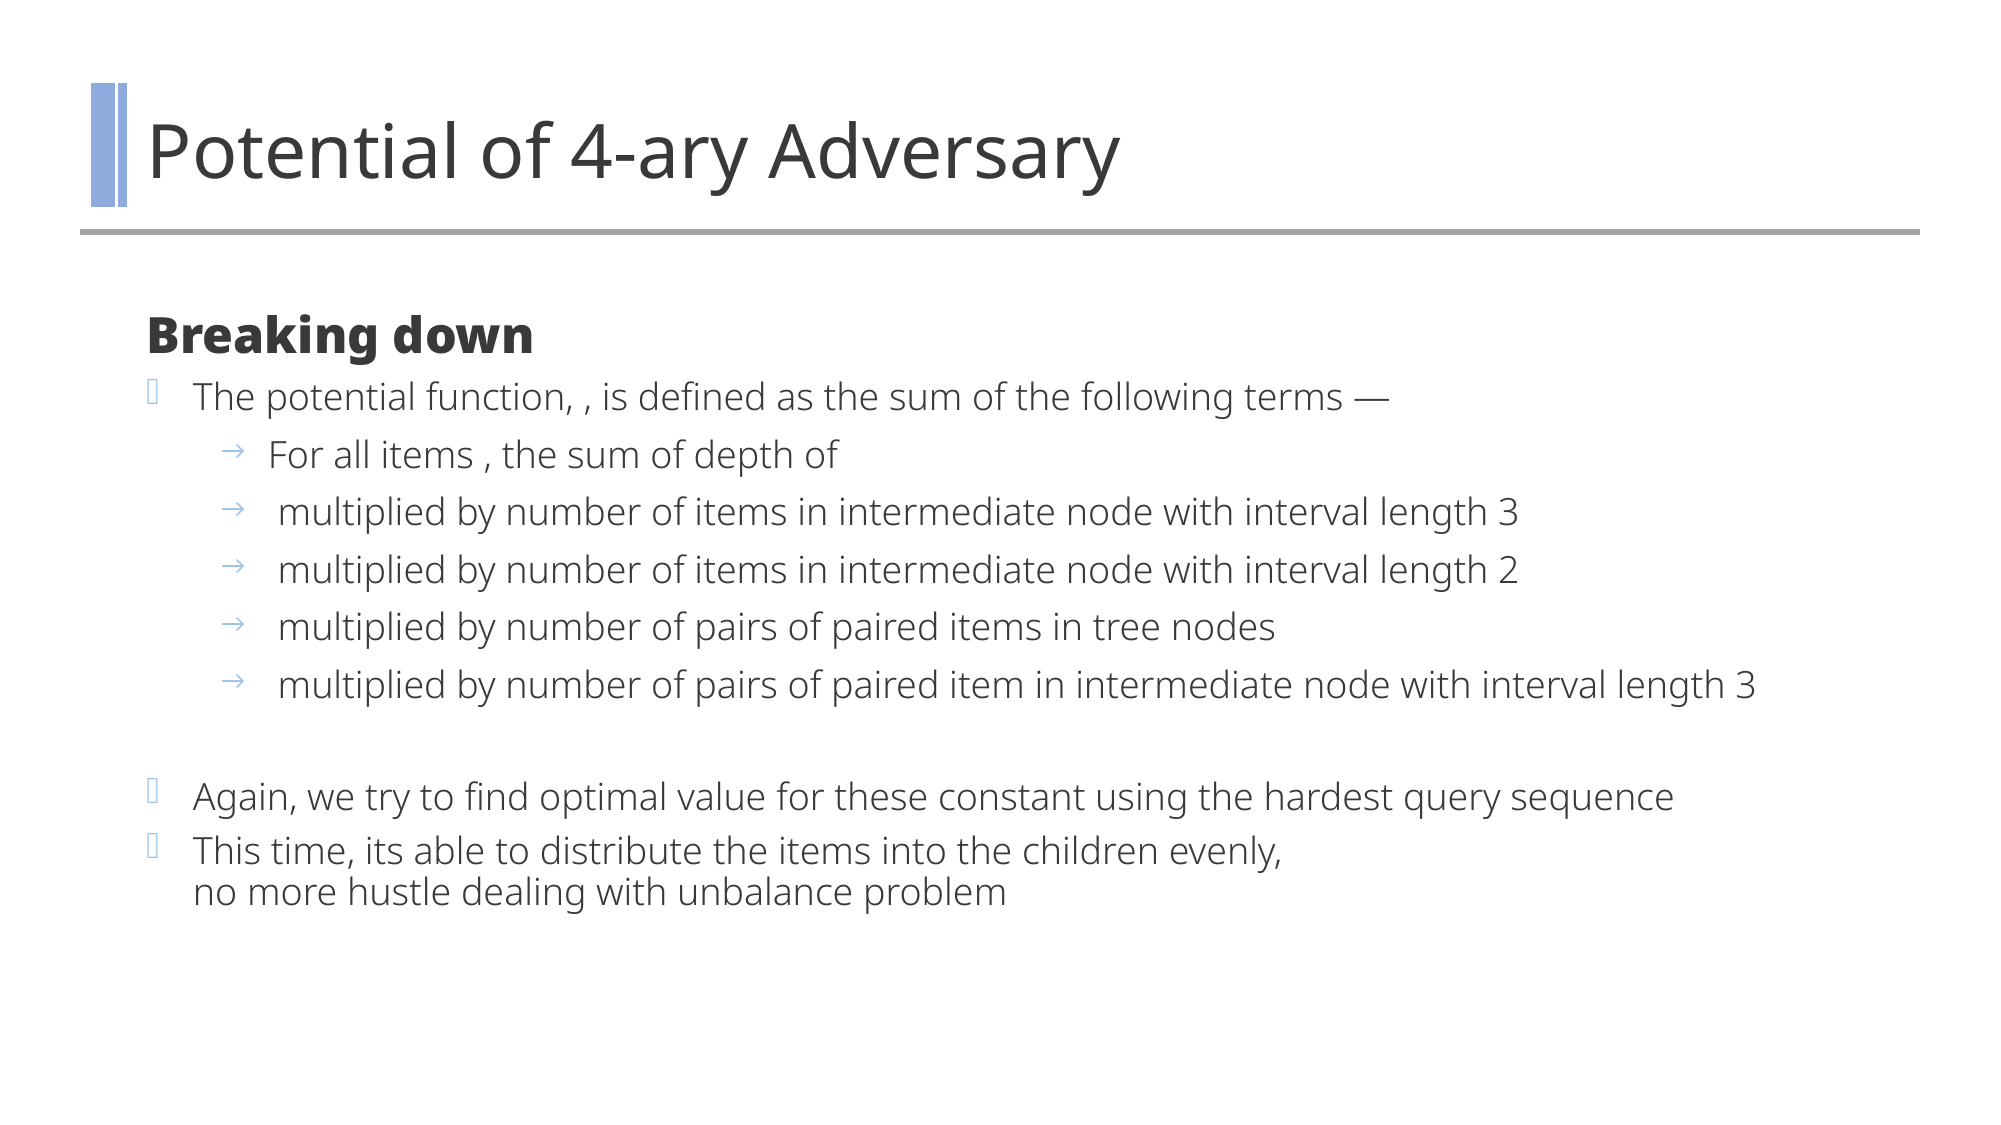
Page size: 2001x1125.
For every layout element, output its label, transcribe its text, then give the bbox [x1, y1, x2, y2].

title Potential of 4-ary Adversary [131, 103, 1908, 203]
